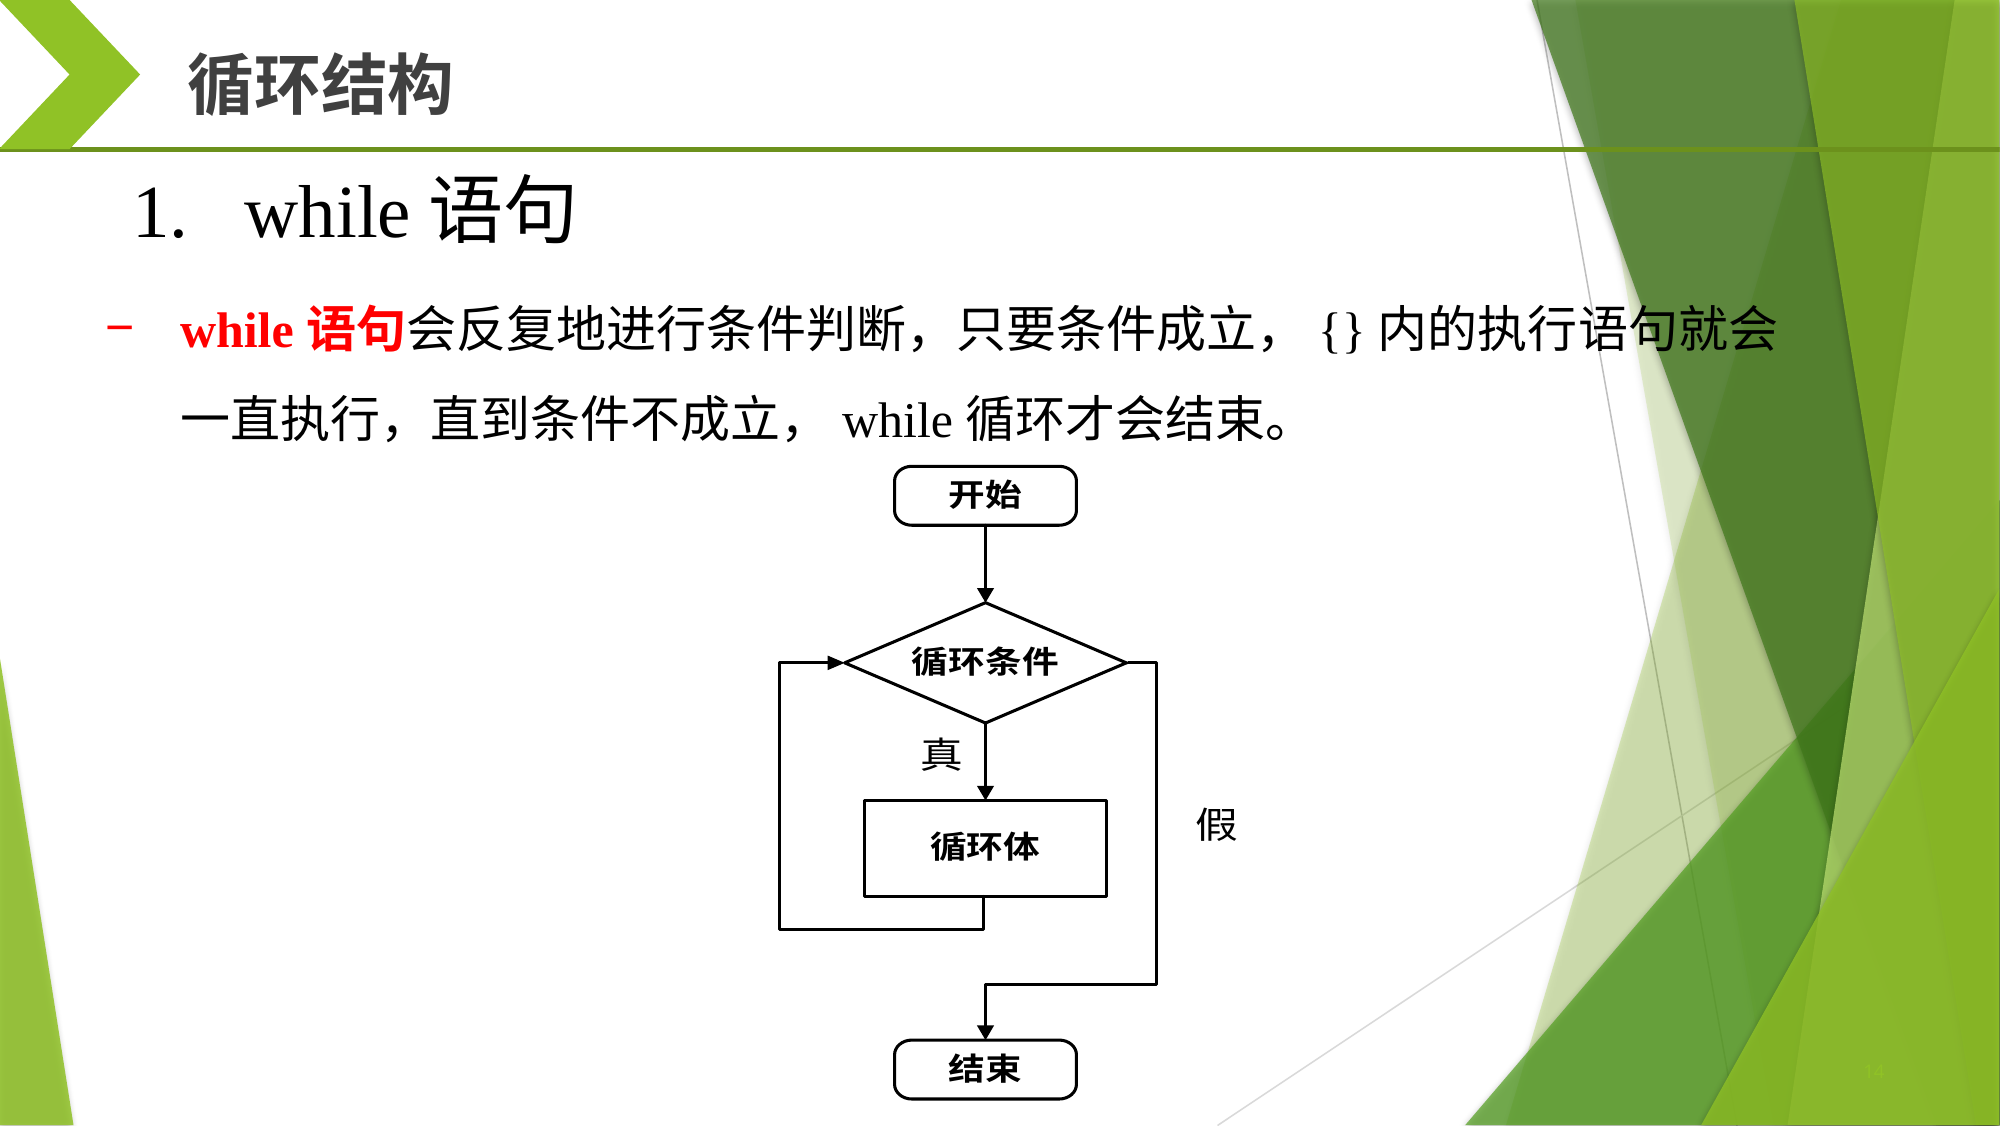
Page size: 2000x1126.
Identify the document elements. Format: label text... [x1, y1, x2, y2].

text_box 循环结构 [173, 35, 823, 131]
text_box while语句 [0, 161, 1158, 261]
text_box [714, 462, 1283, 1104]
text_box [0, 0, 142, 148]
slide_number 14 [1433, 1042, 1900, 1103]
text_box while语句会反复地进行条件判断，只要条件成立，{}内的执行语句就会一直执行，直到条件不成立，while循环才会结束。 [90, 259, 1794, 455]
